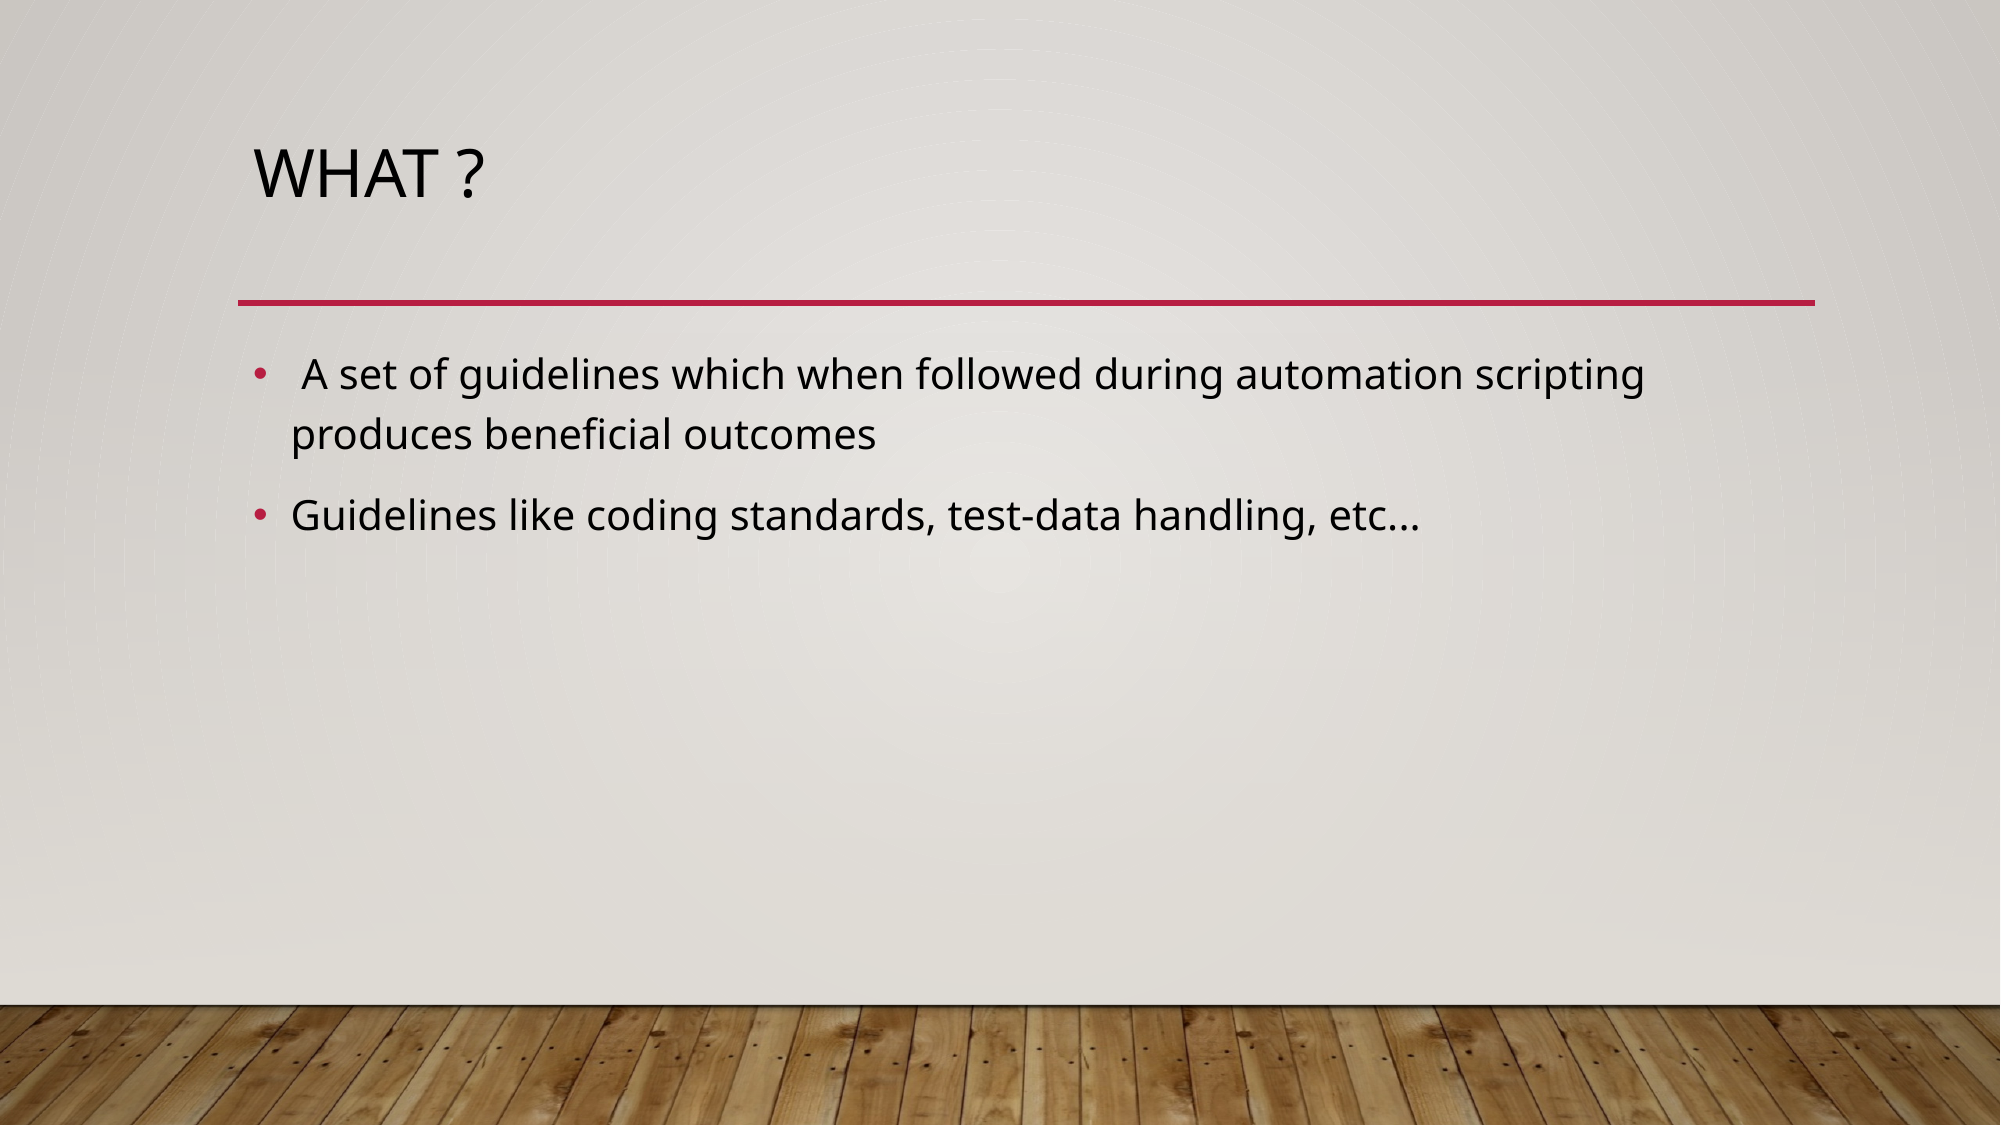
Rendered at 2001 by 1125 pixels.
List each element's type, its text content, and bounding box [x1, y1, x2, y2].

title What ? [238, 131, 1814, 305]
picture [0, 1005, 2000, 1125]
list A set of guidelines which when followed during automation scripting produces beneficial outcomes Guidelines like coding standards, test-data handling, etc... [238, 330, 1814, 897]
